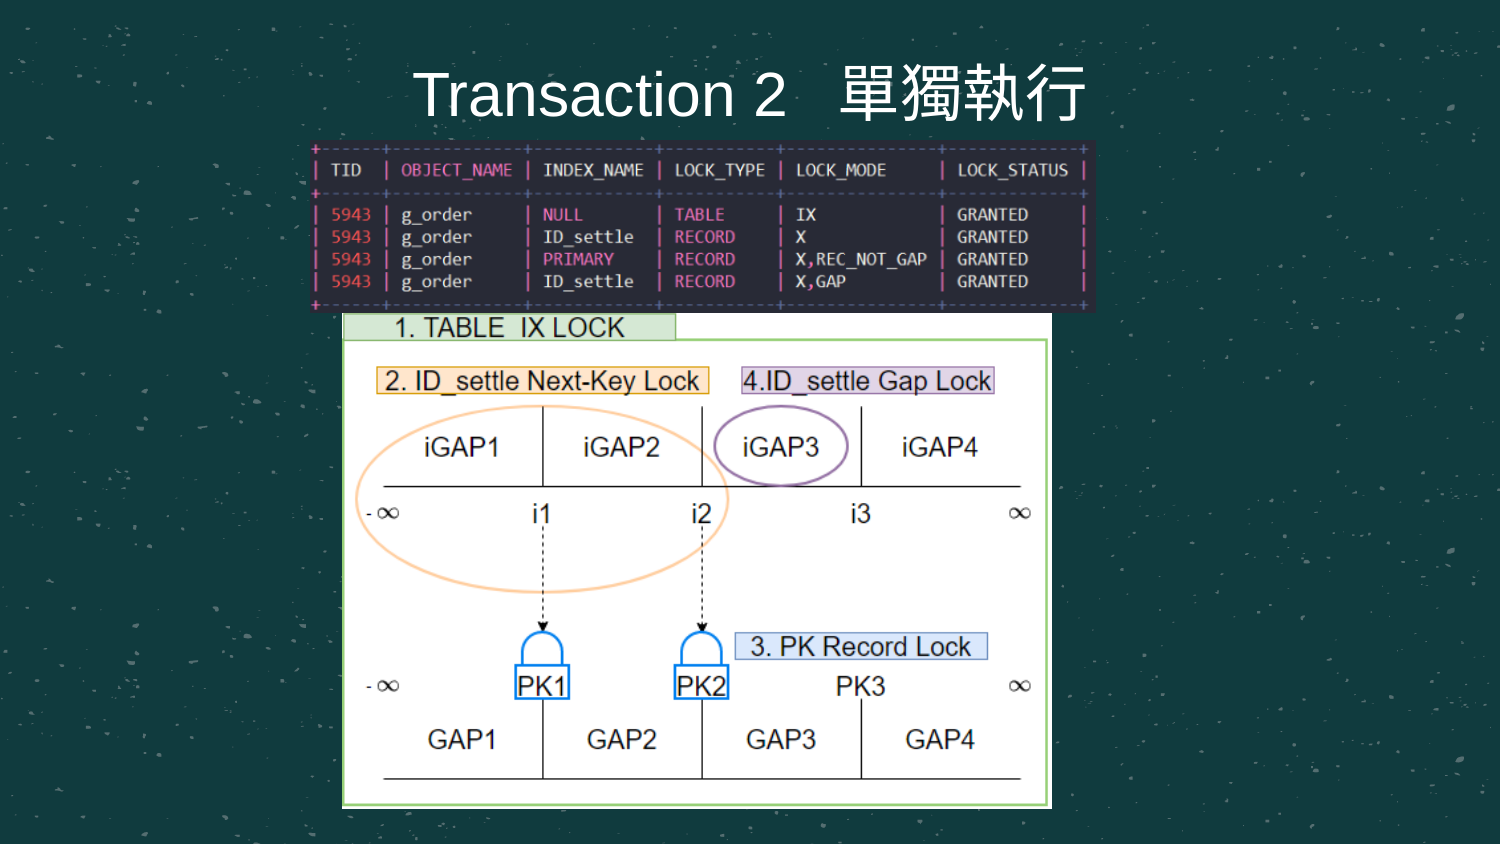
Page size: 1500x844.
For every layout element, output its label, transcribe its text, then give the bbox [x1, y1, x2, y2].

title Transaction 2 單獨執行 [285, 53, 1215, 141]
picture [0, 0, 1500, 844]
